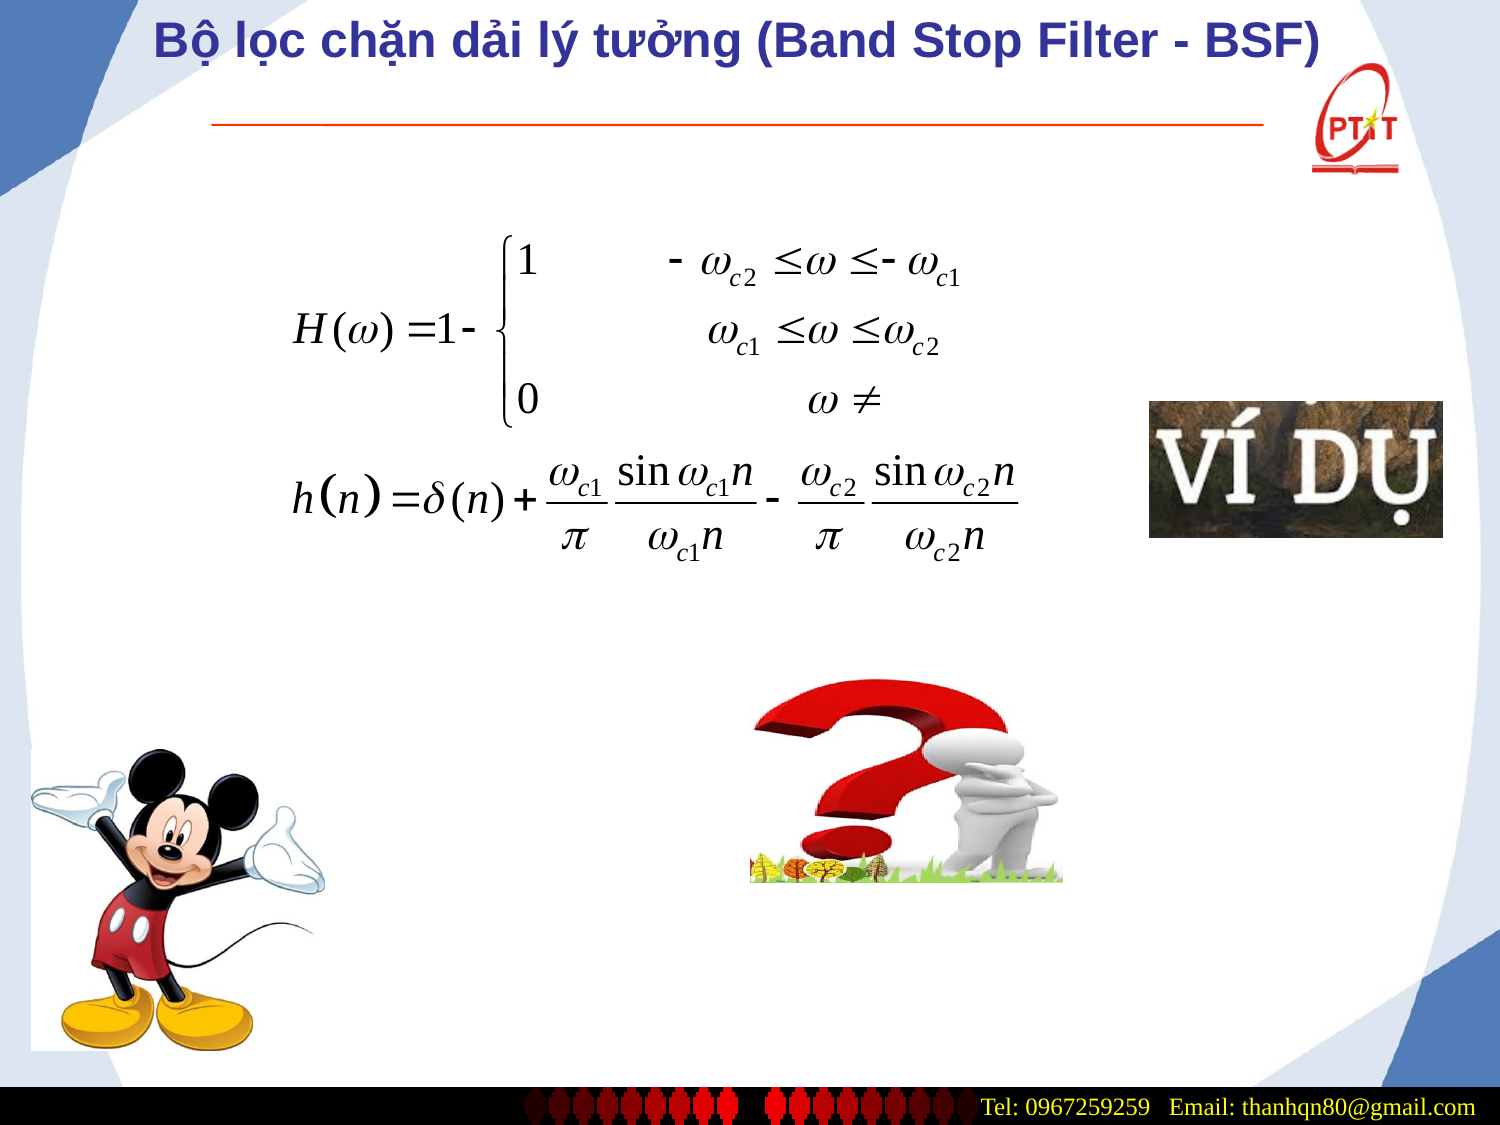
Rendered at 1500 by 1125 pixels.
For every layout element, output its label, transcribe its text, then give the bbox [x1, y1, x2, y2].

text_box [0, 1, 1500, 75]
picture [749, 674, 1063, 884]
picture [0, 75, 1500, 1125]
title Bộ lọc chặn dải lý tưởng (Band Stop Filter - BSF) [62, 75, 1413, 125]
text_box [284, 224, 1029, 573]
